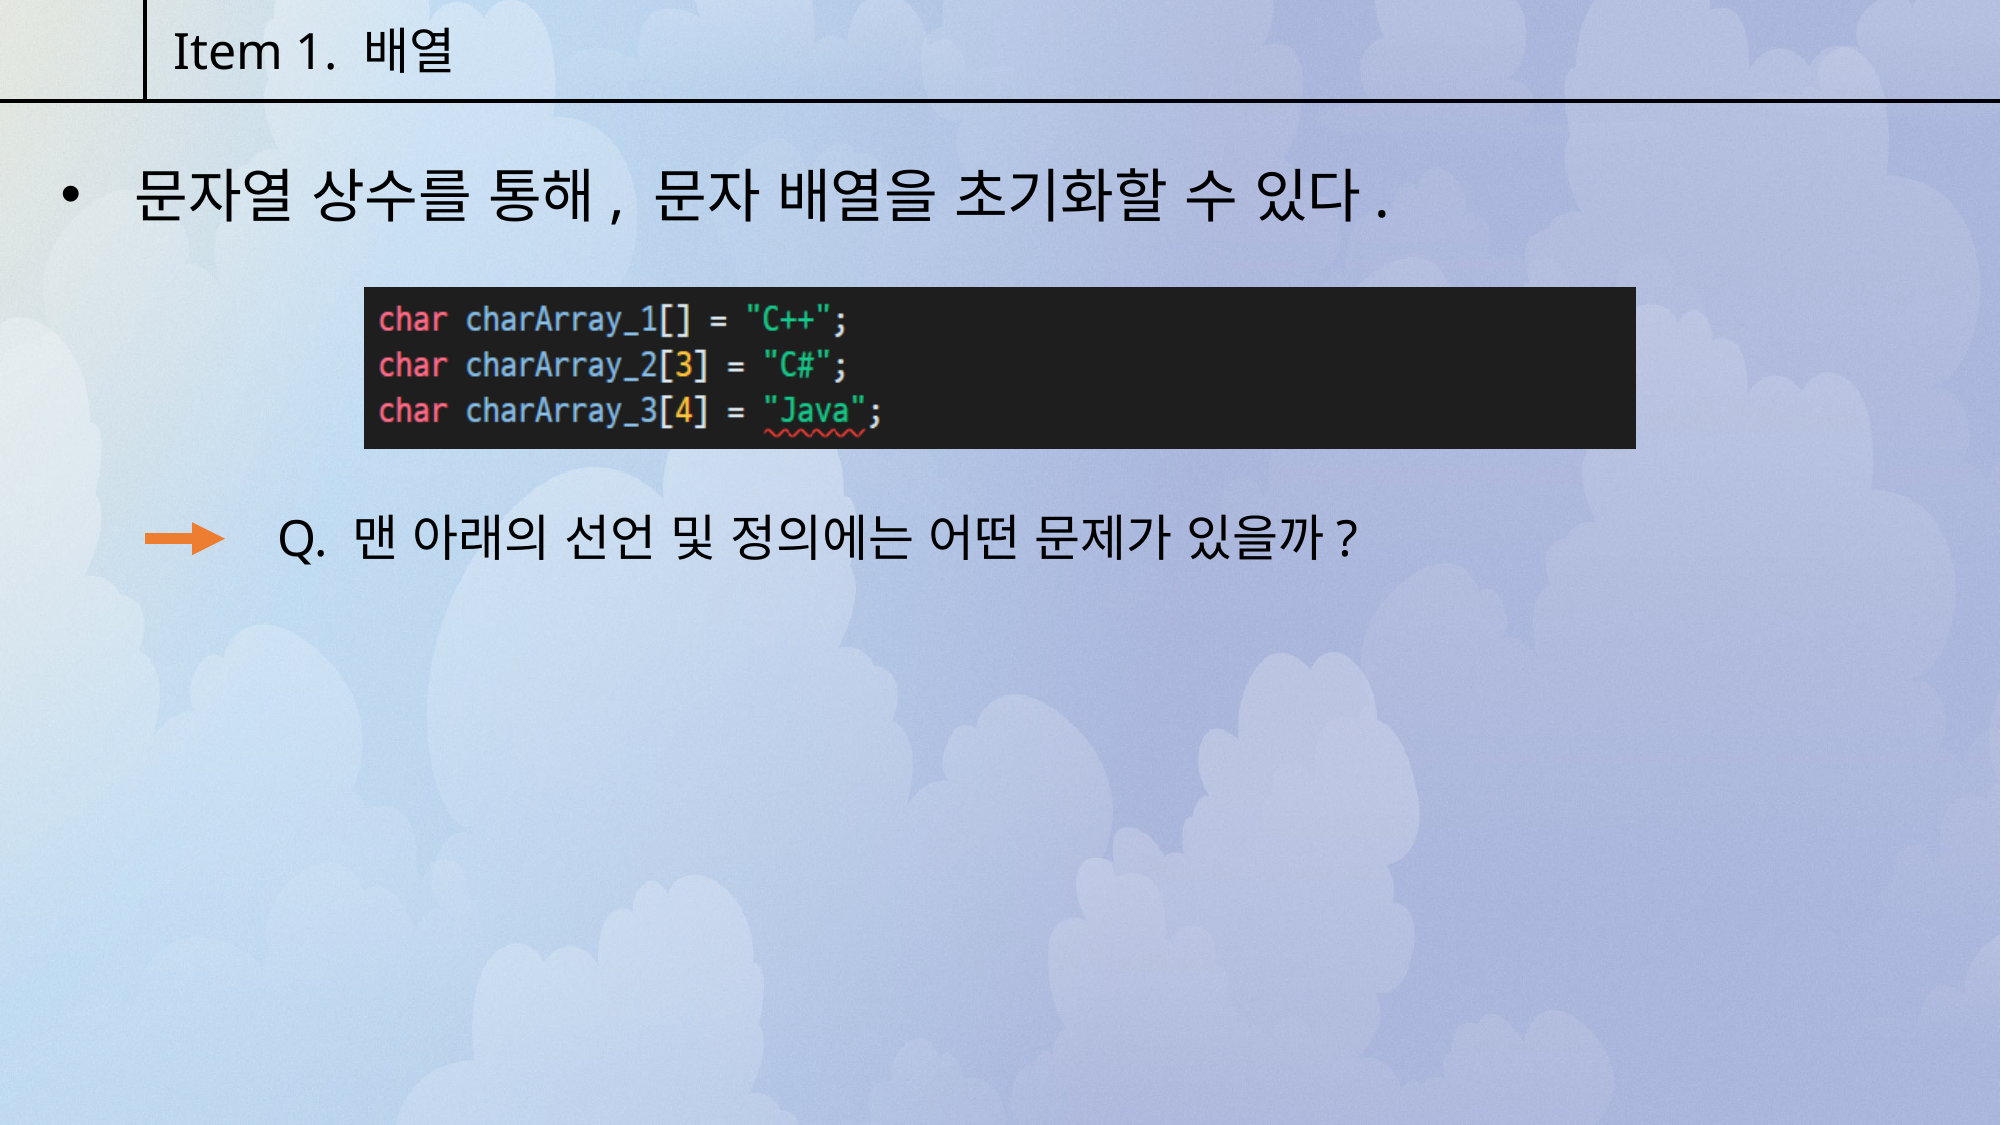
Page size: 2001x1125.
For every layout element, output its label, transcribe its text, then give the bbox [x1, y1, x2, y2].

text_box Q. 맨 아래의 선언 및 정의에는 어떤 문제가 있을까? [262, 499, 1914, 574]
text_box Item 1. 배열 [146, 12, 2000, 88]
picture [364, 287, 1636, 449]
text_box 문자열 상수를 통해, 문자 배열을 초기화할 수 있다. [45, 151, 1784, 237]
